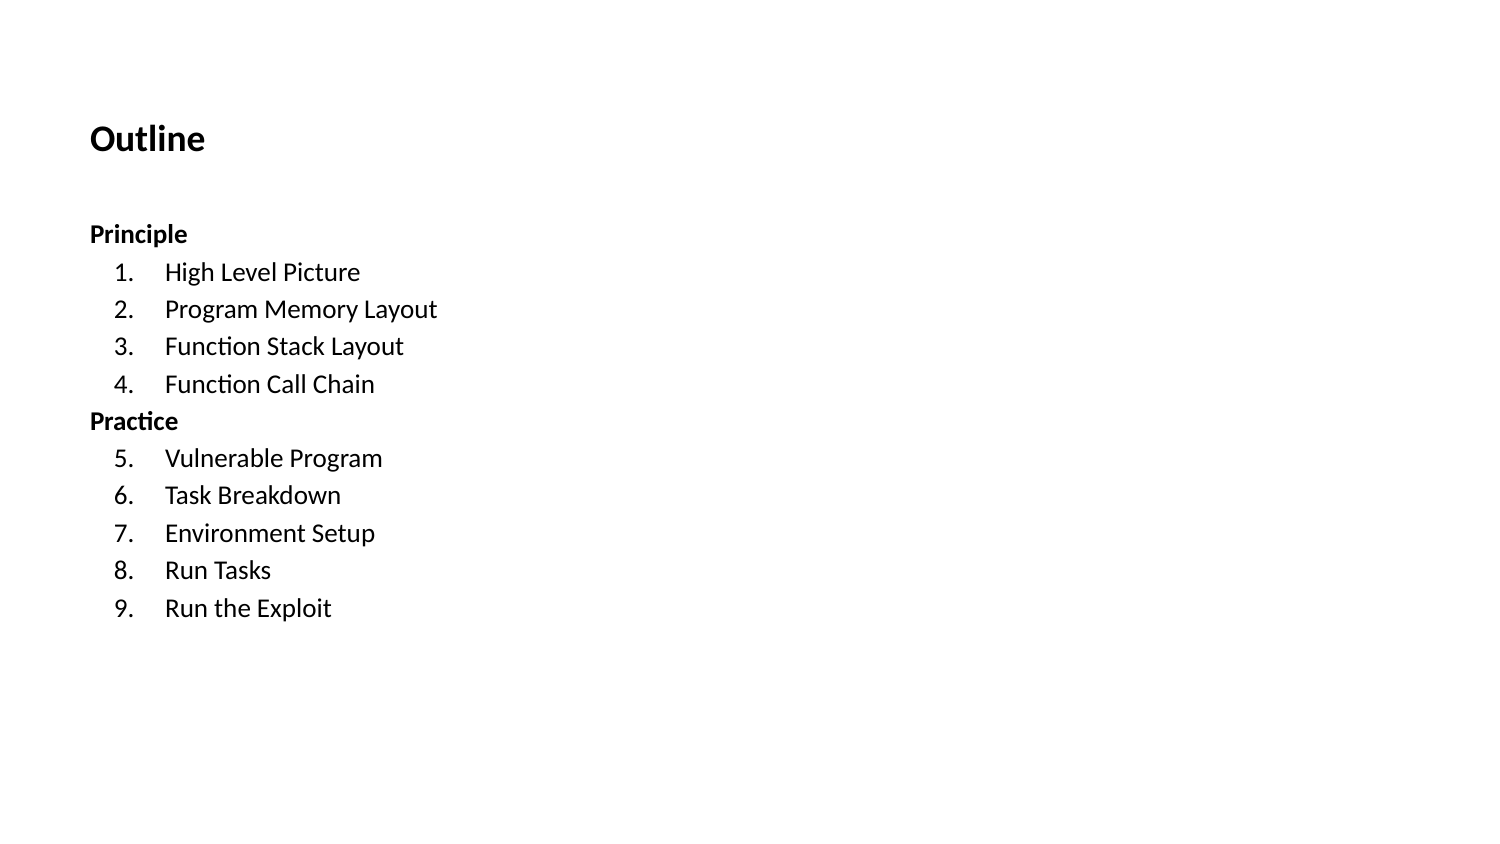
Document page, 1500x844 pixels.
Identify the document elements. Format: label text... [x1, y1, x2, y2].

title Outline [75, 33, 1425, 175]
list Principle High Level Picture Program Memory Layout Function Stack Layout Function Call Chain Practice Vulnerable Program Task Breakdown Environment Setup Run Tasks Run the Exploit [75, 196, 1425, 808]
